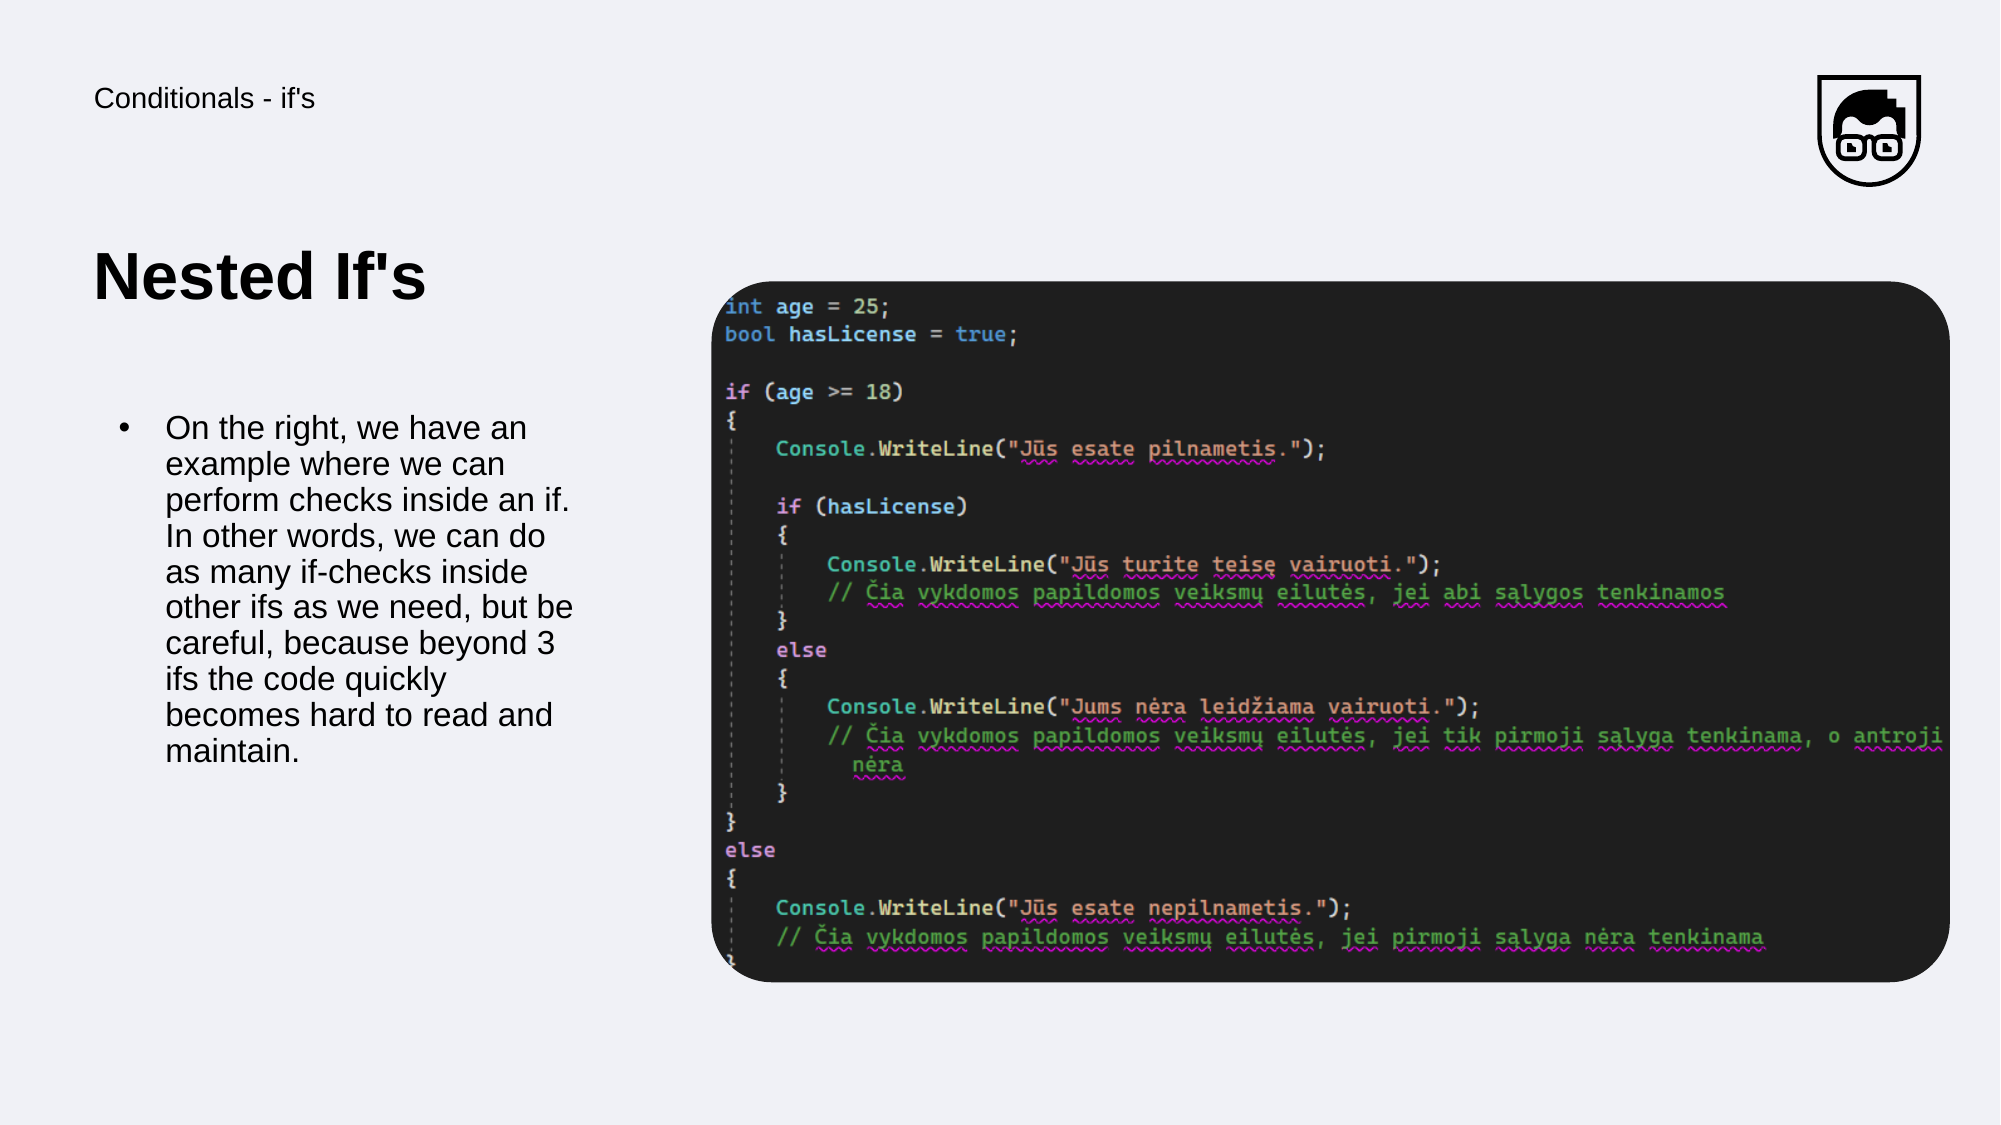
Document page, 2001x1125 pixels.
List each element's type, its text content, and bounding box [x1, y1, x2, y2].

title Nested If's [78, 224, 1852, 439]
list On the right, we have an example where we can perform checks inside an if. In other words, we can do as many if-checks inside other ifs as we need, but be careful, because beyond 3 ifs the code quickly becomes hard to read and maintain. [102, 402, 596, 1050]
list Conditionals - if's [78, 75, 1001, 151]
picture [711, 281, 1951, 983]
